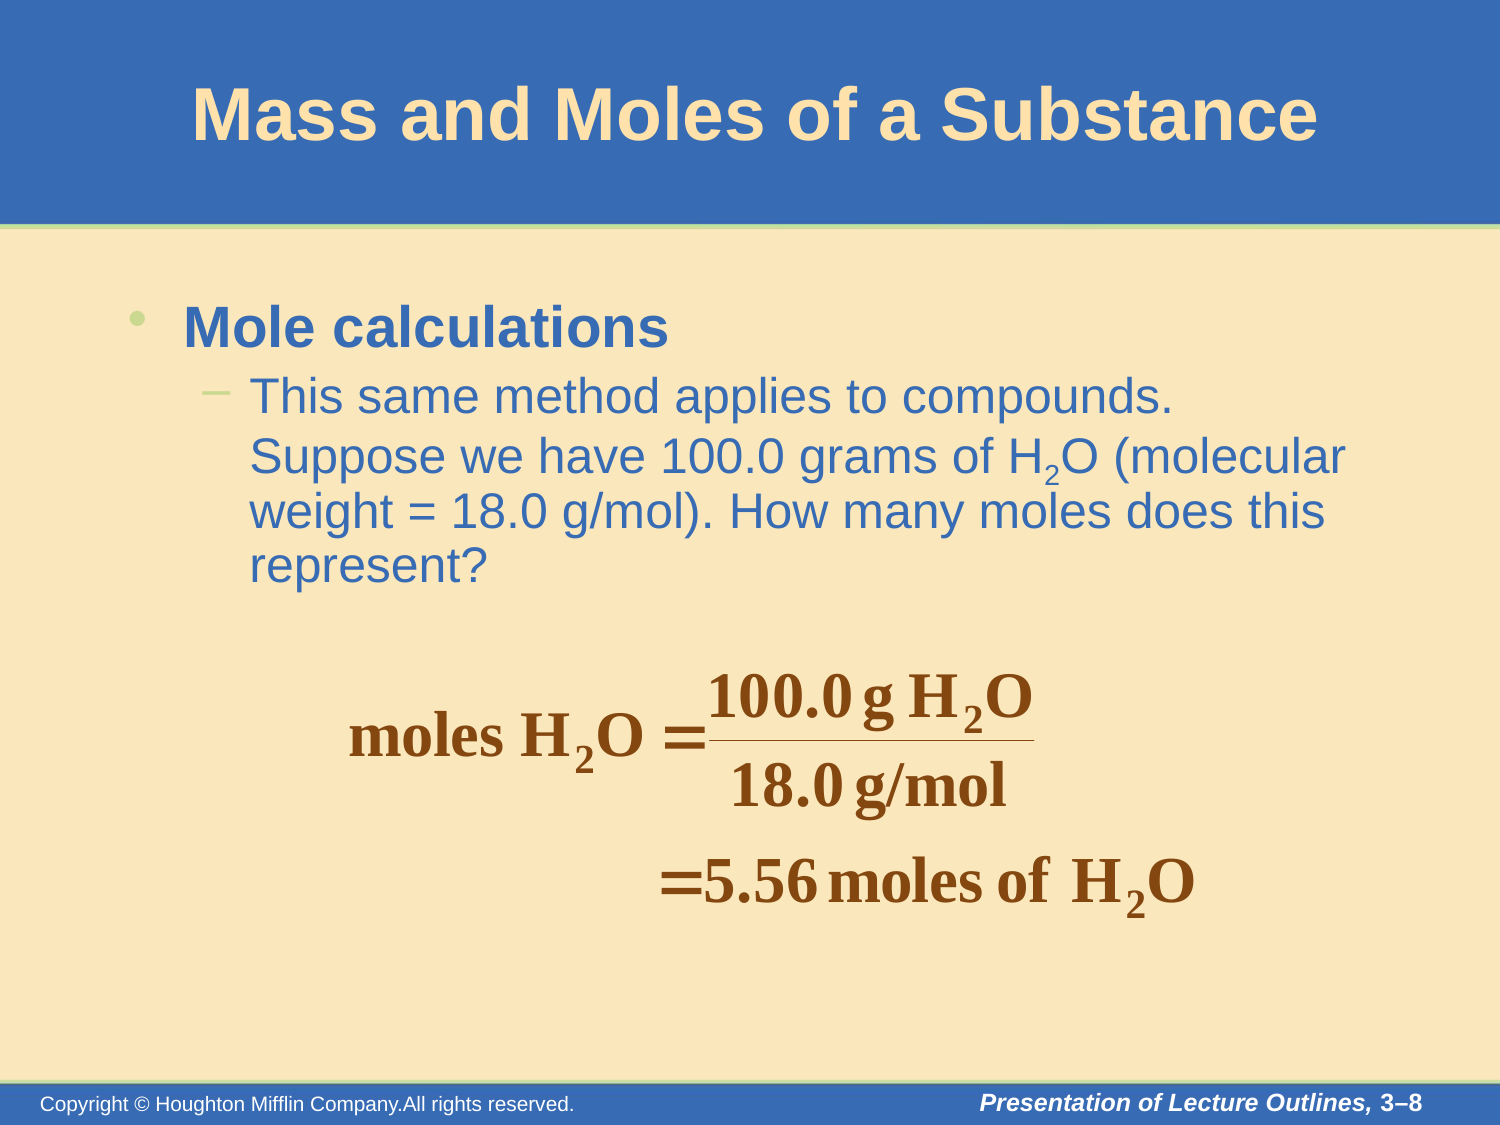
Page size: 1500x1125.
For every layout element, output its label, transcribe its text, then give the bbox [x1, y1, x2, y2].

list Mole calculations This same method applies to compounds. Suppose we have 100.0 grams of H2O (molecular weight = 18.0 g/mol). How many moles does this represent? [112, 289, 1388, 600]
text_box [348, 662, 1037, 823]
footer Copyright © Houghton Mifflin Company.All rights reserved. [24, 1096, 725, 1123]
title Mass and Moles of a Substance [62, 16, 1450, 205]
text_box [637, 847, 1198, 921]
picture [0, 0, 1500, 1125]
slide_number Presentation of Lecture Outlines, 3–8 [787, 1074, 1438, 1124]
